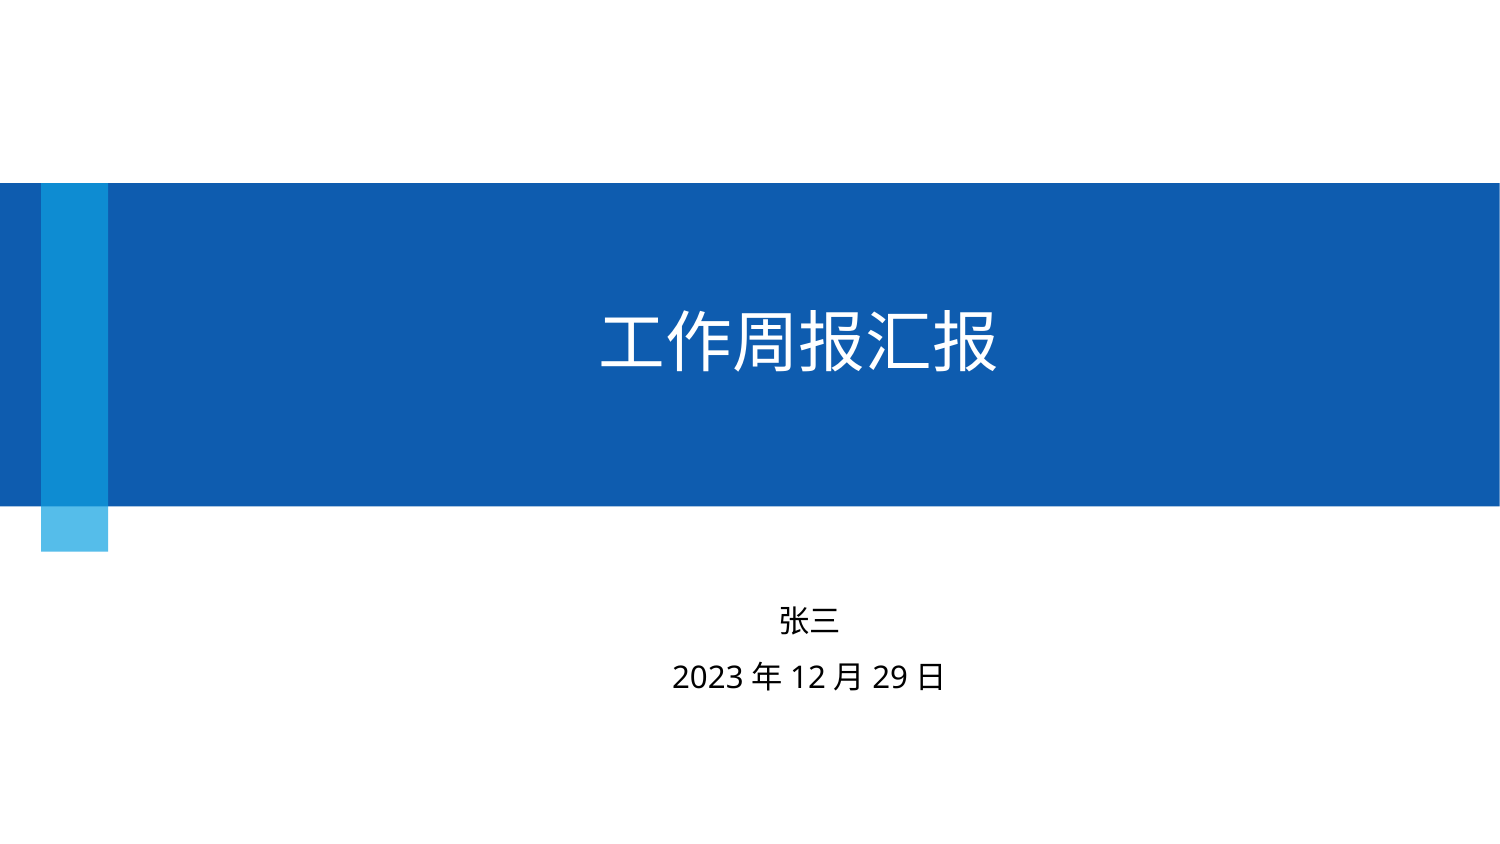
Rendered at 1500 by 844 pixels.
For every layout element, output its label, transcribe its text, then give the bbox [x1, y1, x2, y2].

text_box 工作周报汇报 [265, 291, 1333, 387]
text_box 张三 2023年12月29日 [501, 575, 1118, 703]
text_box [109, 182, 1500, 507]
text_box [0, 182, 40, 507]
text_box [40, 182, 109, 553]
